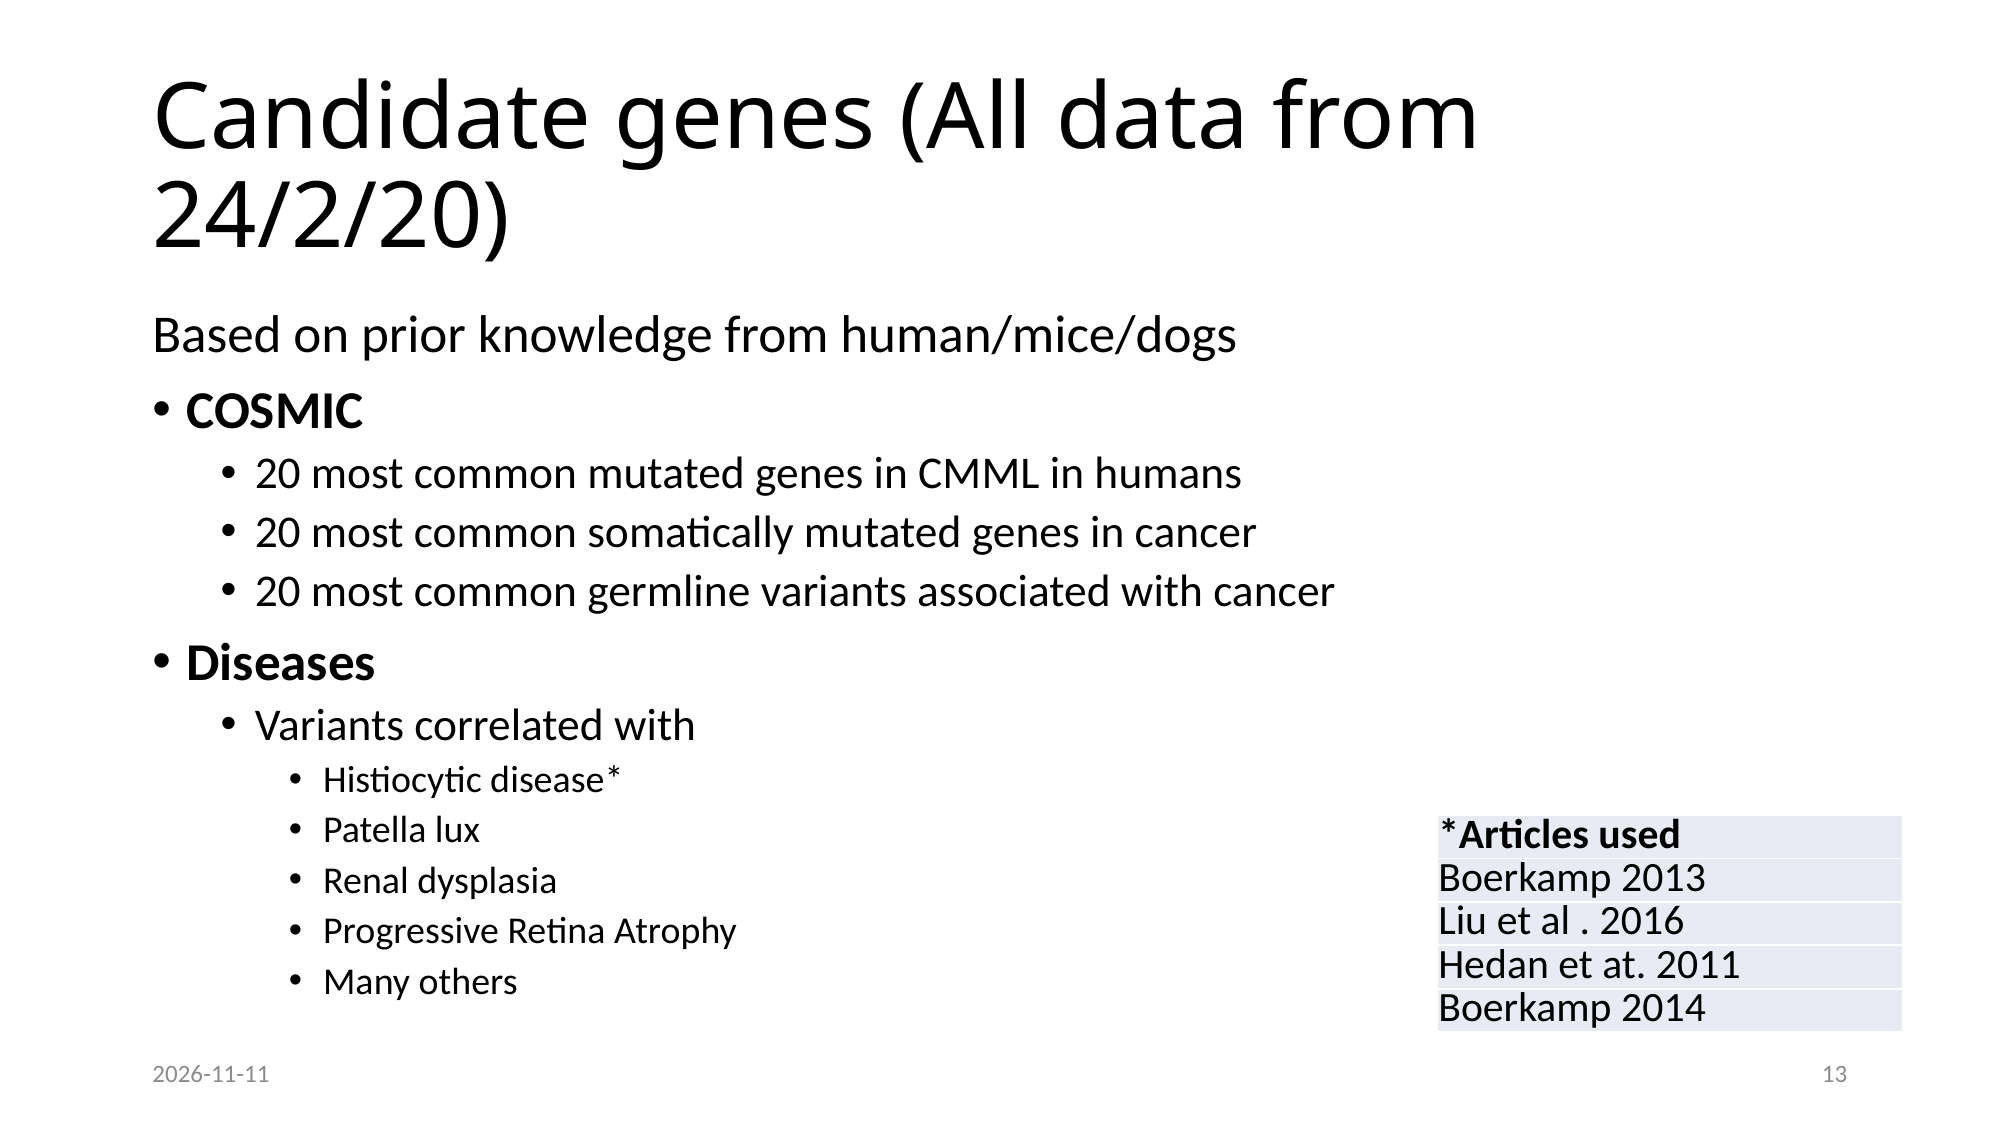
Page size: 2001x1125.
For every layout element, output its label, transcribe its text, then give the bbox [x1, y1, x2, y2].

table_cell Boerkamp 2014 [1438, 990, 1902, 1031]
table_cell Hedan et at. 2011 [1438, 946, 1902, 988]
list Based on prior knowledge from human/mice/dogs COSMIC 20 most common mutated genes in CMML in humans 20 most common somatically mutated genes in cancer 20 most common germline variants associated with cancer Diseases Variants correlated with Histiocytic disease* Patella lux Renal dysplasia Progressive Retina Atrophy Many others [137, 299, 1863, 1014]
table_cell Boerkamp 2013 [1438, 859, 1902, 901]
table_header *Articles used [1438, 816, 1902, 858]
slide_number 13 [1412, 1042, 1863, 1103]
title Candidate genes (All data from 24/2/20) [137, 59, 1863, 278]
table_cell Liu et al . 2016 [1438, 903, 1902, 944]
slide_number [137, 1042, 588, 1103]
